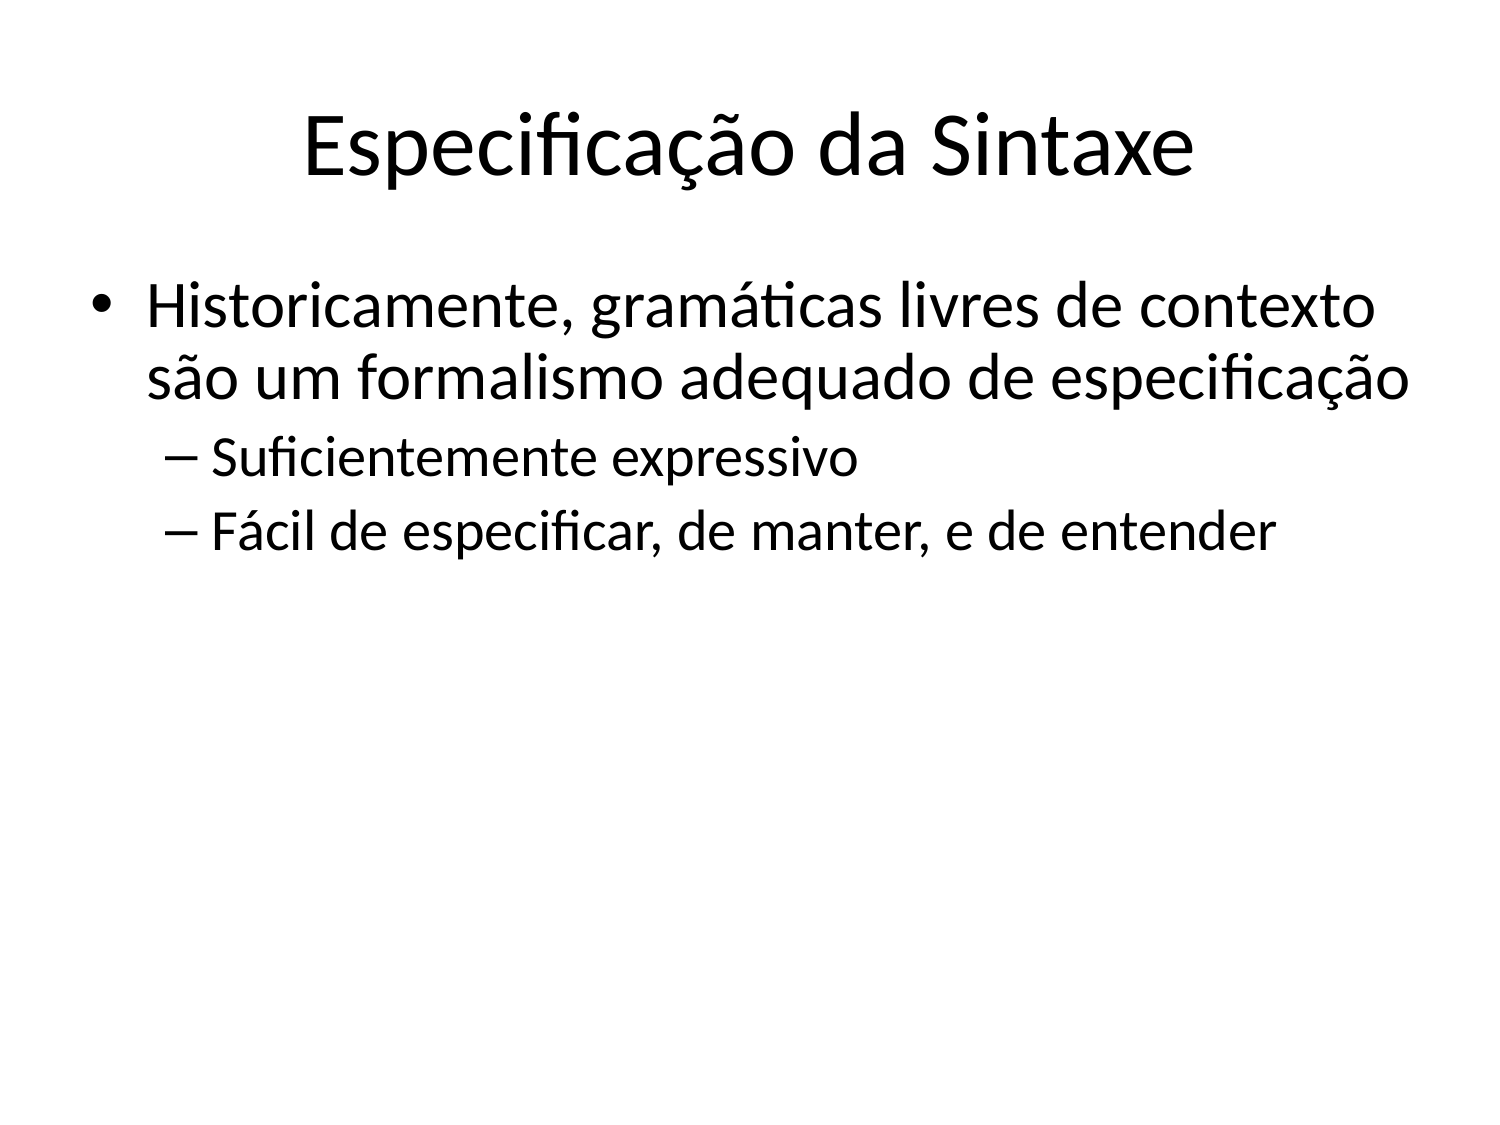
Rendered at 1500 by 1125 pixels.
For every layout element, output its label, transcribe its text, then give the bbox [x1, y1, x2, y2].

list Historicamente, gramáticas livres de contexto são um formalismo adequado de especificação Suficientemente expressivo Fácil de especificar, de manter, e de entender [75, 262, 1454, 1005]
title Especificação da Sintaxe [75, 45, 1425, 233]
